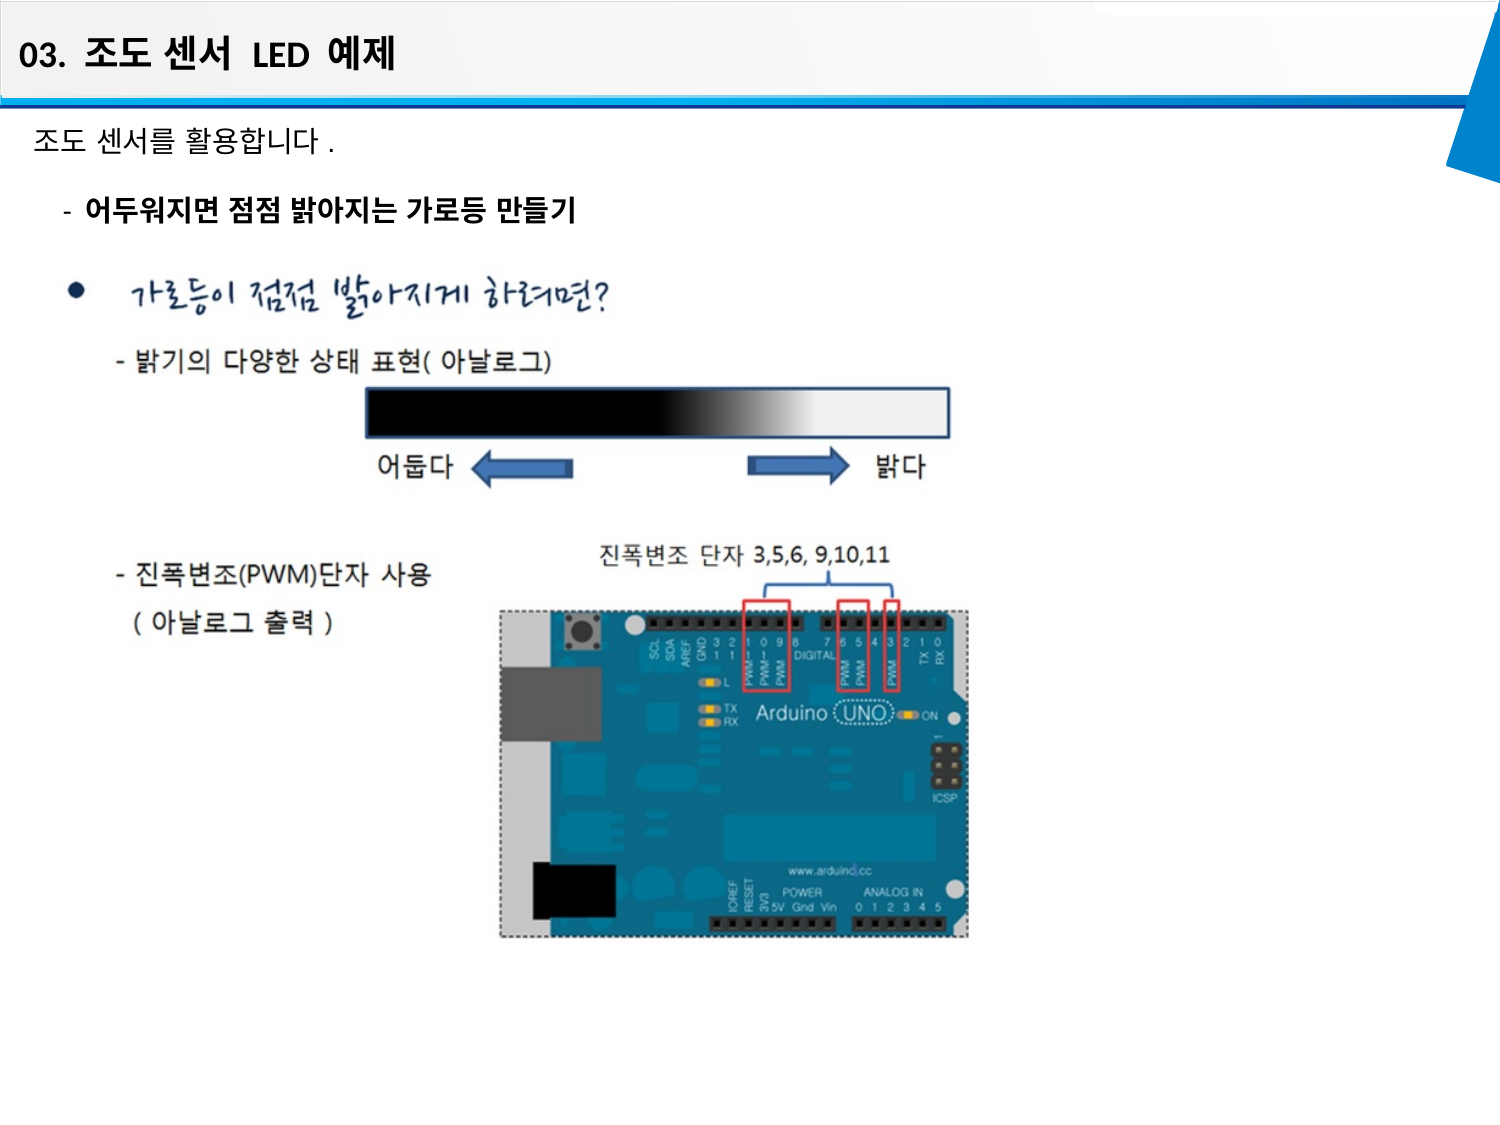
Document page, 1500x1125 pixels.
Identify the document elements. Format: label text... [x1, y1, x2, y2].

picture [33, 260, 981, 966]
text_box - 어두워지면 점점 밝아지는 가로등 만들기 [48, 184, 593, 235]
text_box 03. 조도 센서 LED 예제 [4, 22, 412, 83]
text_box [1446, 1, 1500, 184]
text_box 조도 센서를 활용합니다. [33, 123, 1426, 159]
